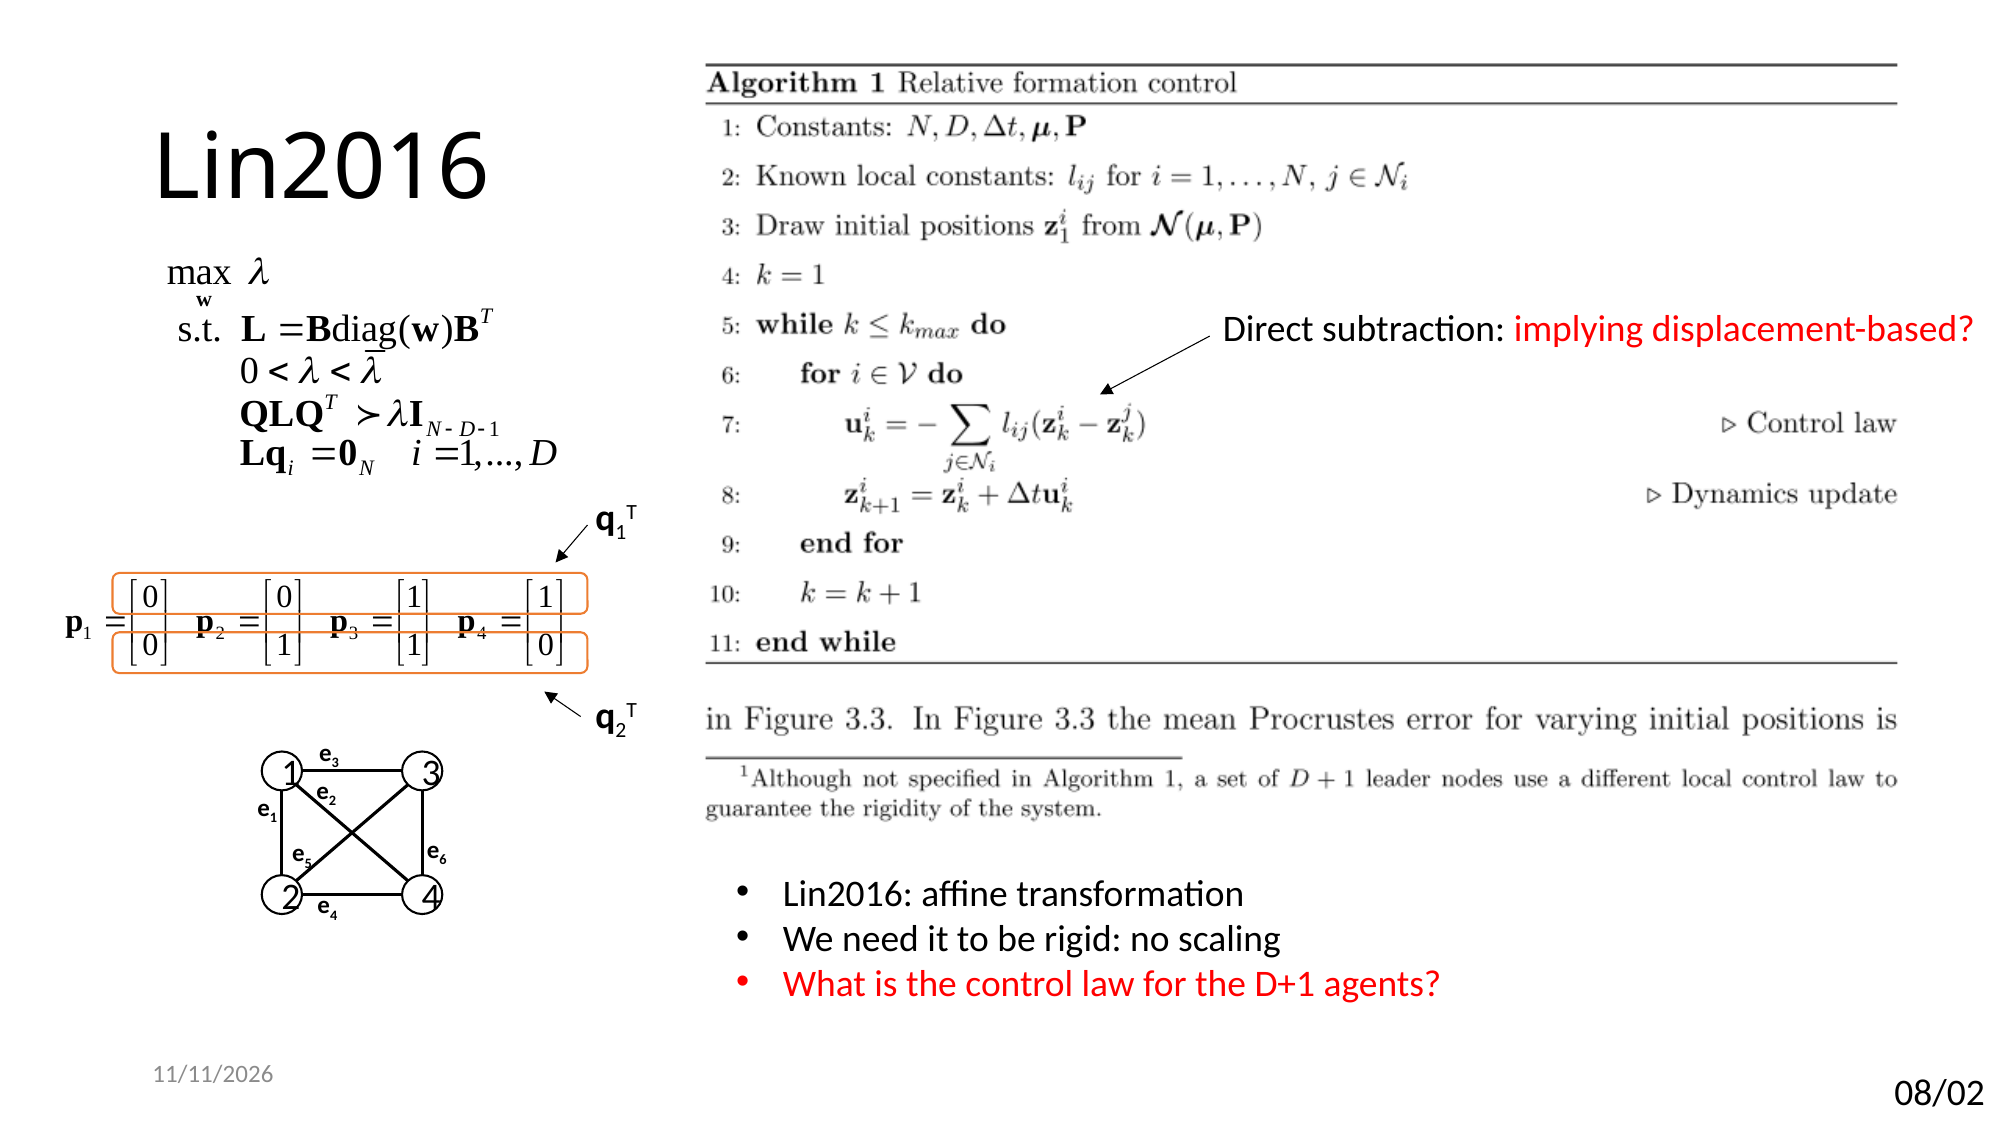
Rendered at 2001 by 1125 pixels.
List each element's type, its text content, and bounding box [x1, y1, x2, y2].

text_box Lin2016: affine transformation We need it to be rigid: no scaling What is the control law for the D+1 agents? [721, 861, 1458, 1011]
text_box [1099, 335, 1210, 395]
text_box [314, 572, 325, 614]
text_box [325, 572, 442, 674]
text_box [555, 524, 588, 563]
text_box Lin2016 [137, 59, 567, 278]
text_box [442, 632, 452, 674]
text_box [576, 572, 588, 614]
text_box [191, 572, 314, 674]
text_box [180, 572, 191, 614]
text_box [452, 572, 576, 674]
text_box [60, 572, 180, 674]
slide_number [137, 1042, 588, 1103]
text_box [180, 632, 191, 674]
text_box 08/02 [1879, 1060, 2000, 1121]
text_box q2T [580, 683, 652, 750]
text_box [442, 572, 452, 614]
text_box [544, 691, 579, 714]
picture [695, 48, 1921, 844]
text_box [241, 728, 463, 928]
text_box Direct subtraction: implying displacement-based? [1921, 296, 1991, 357]
text_box [314, 632, 325, 674]
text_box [159, 246, 567, 487]
text_box [576, 632, 588, 674]
text_box q1T [580, 485, 652, 552]
